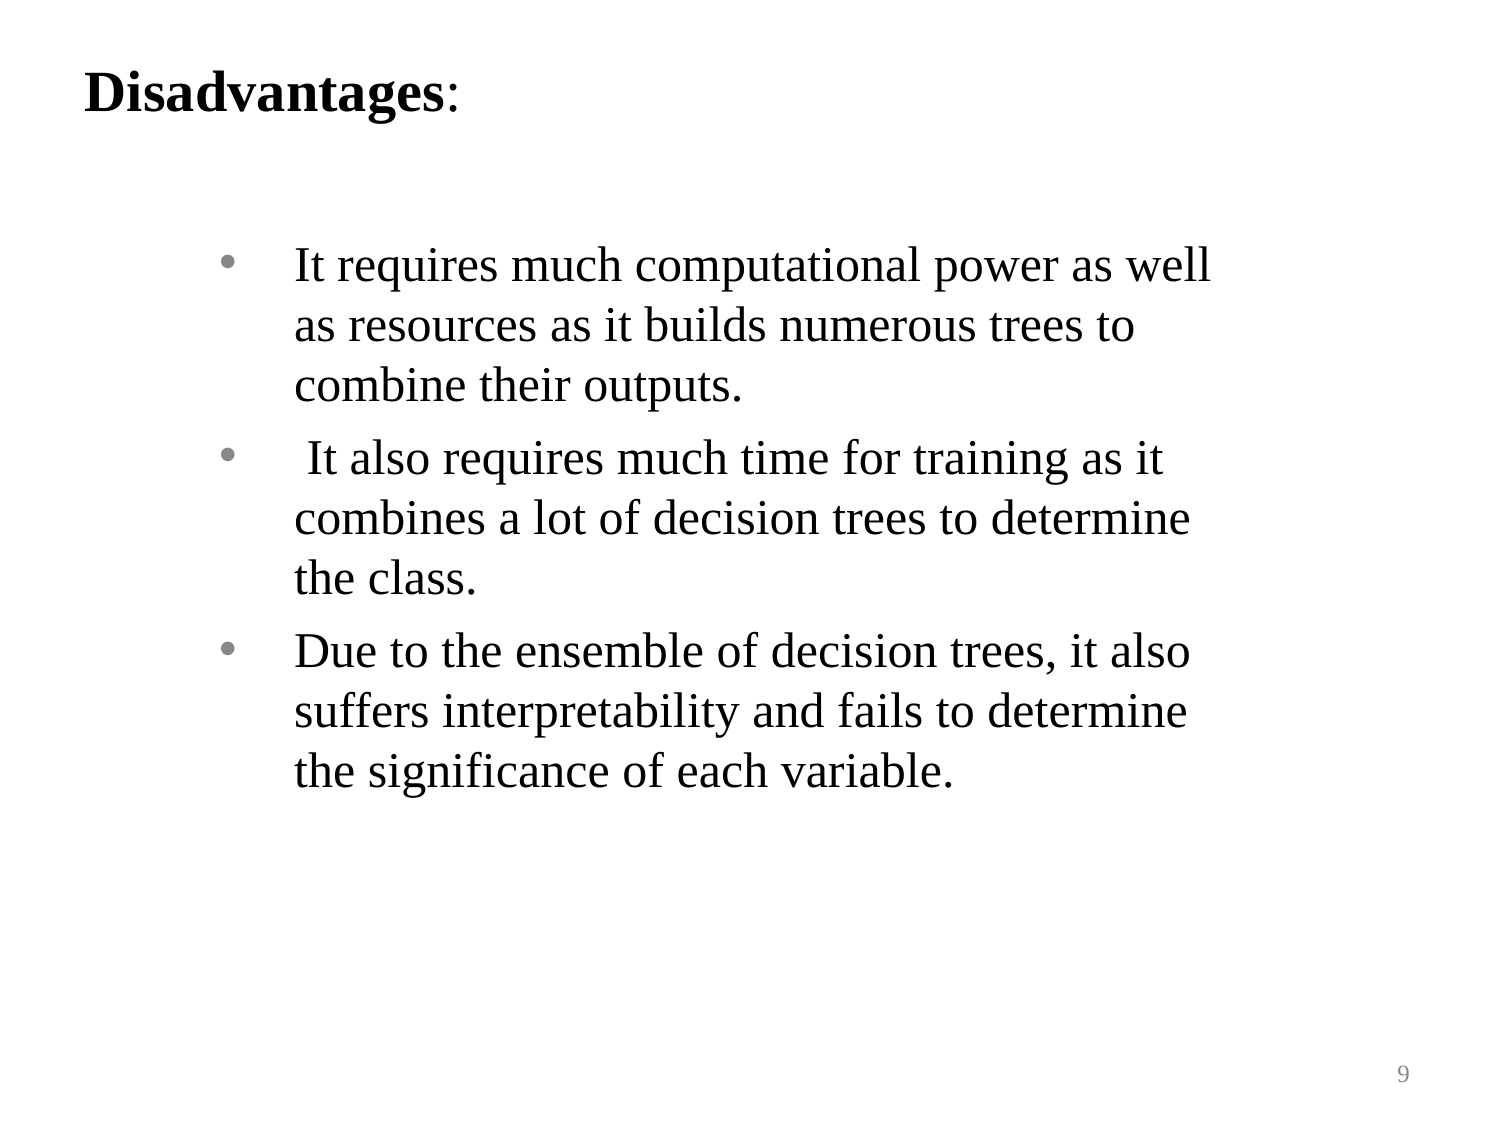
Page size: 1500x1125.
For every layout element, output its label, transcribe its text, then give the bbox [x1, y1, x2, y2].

slide_number 9 [1074, 1042, 1425, 1103]
subtitle It requires much computational power as well as resources as it builds numerous trees to combine their outputs. It also requires much time for training as it combines a lot of decision trees to determine the class. Due to the ensemble of decision trees, it also suffers interpretability and fails to determine the significance of each variable. [200, 223, 1250, 902]
title Disadvantages: [0, 15, 547, 161]
